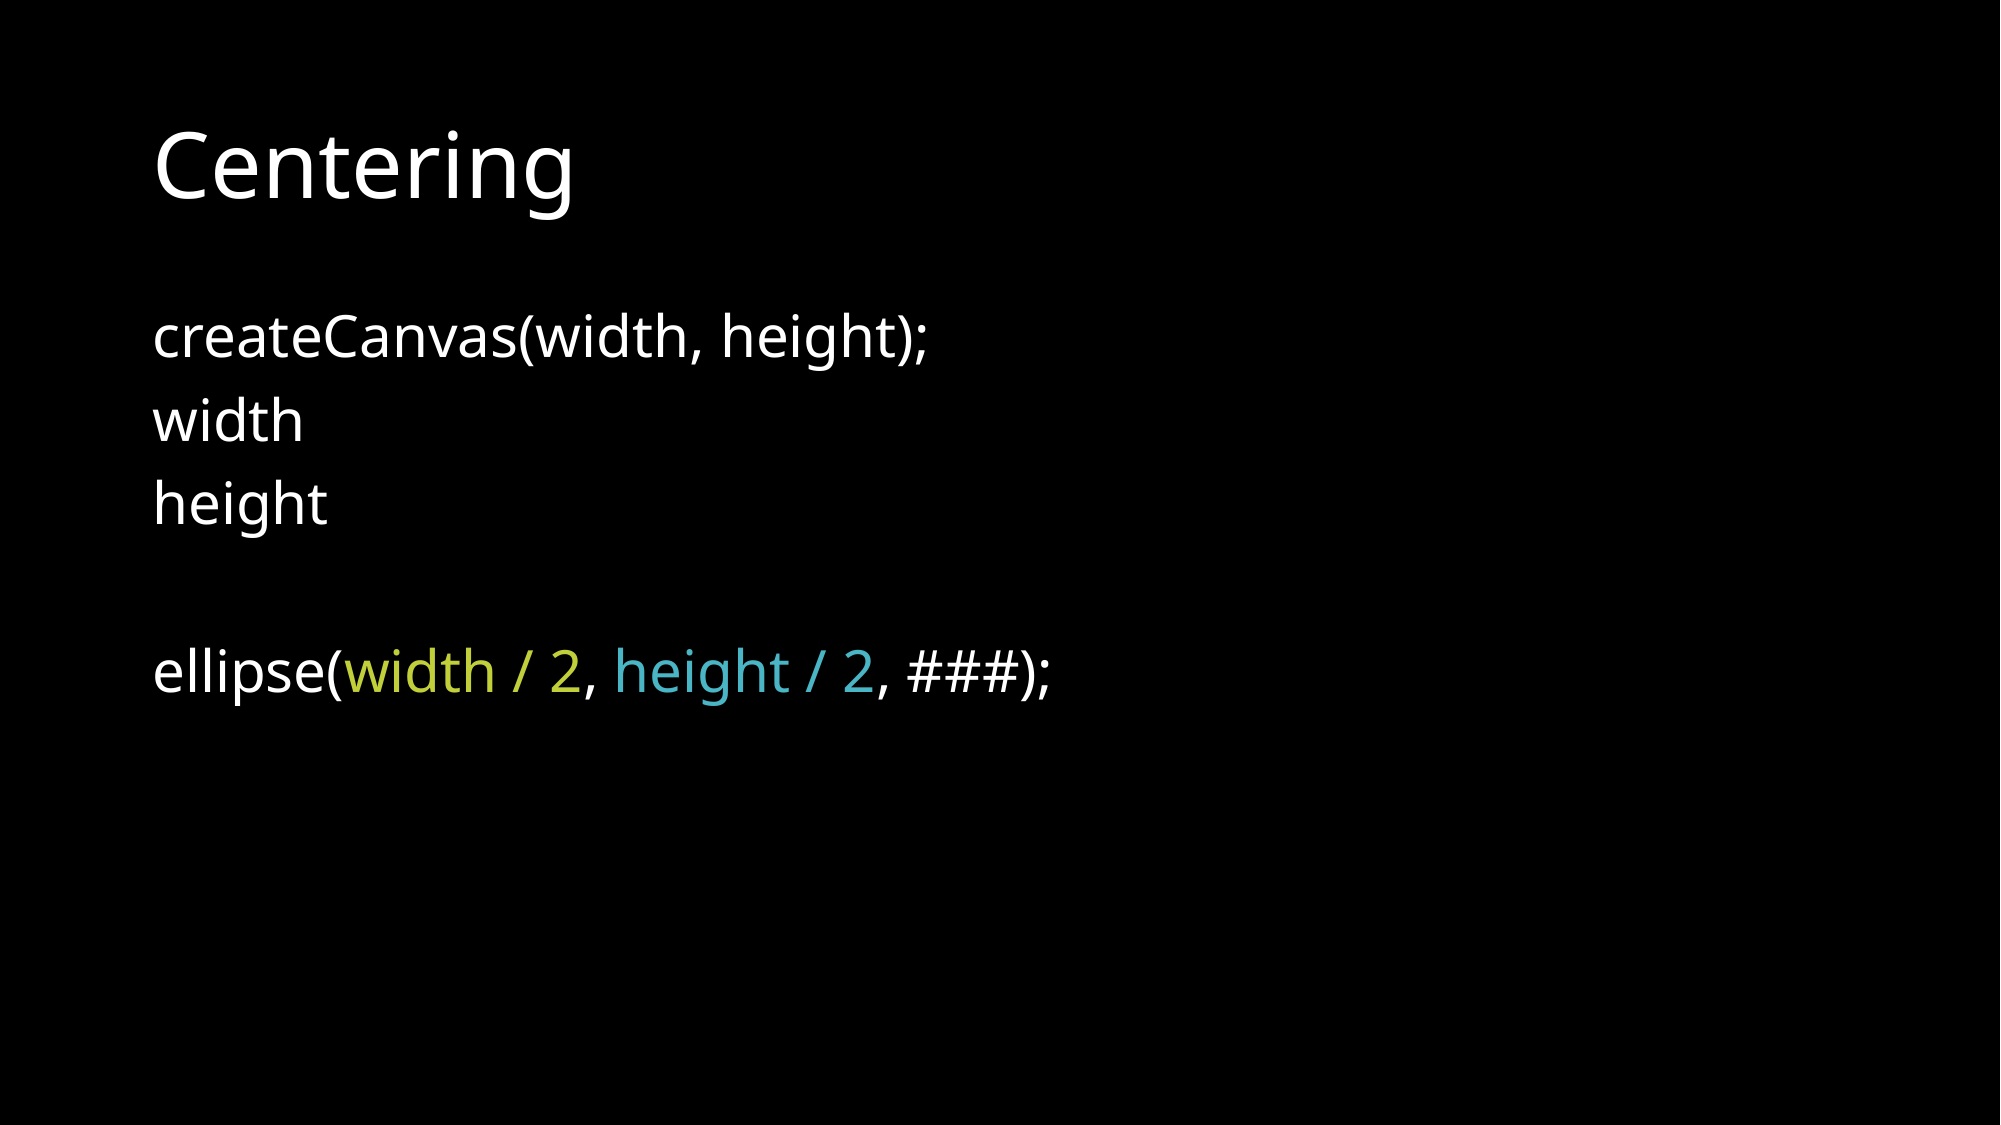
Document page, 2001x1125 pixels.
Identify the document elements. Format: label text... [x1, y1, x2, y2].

list createCanvas(width, height); width height ellipse(width / 2, height / 2, ###); [137, 299, 1863, 1014]
title Centering [137, 59, 1863, 278]
